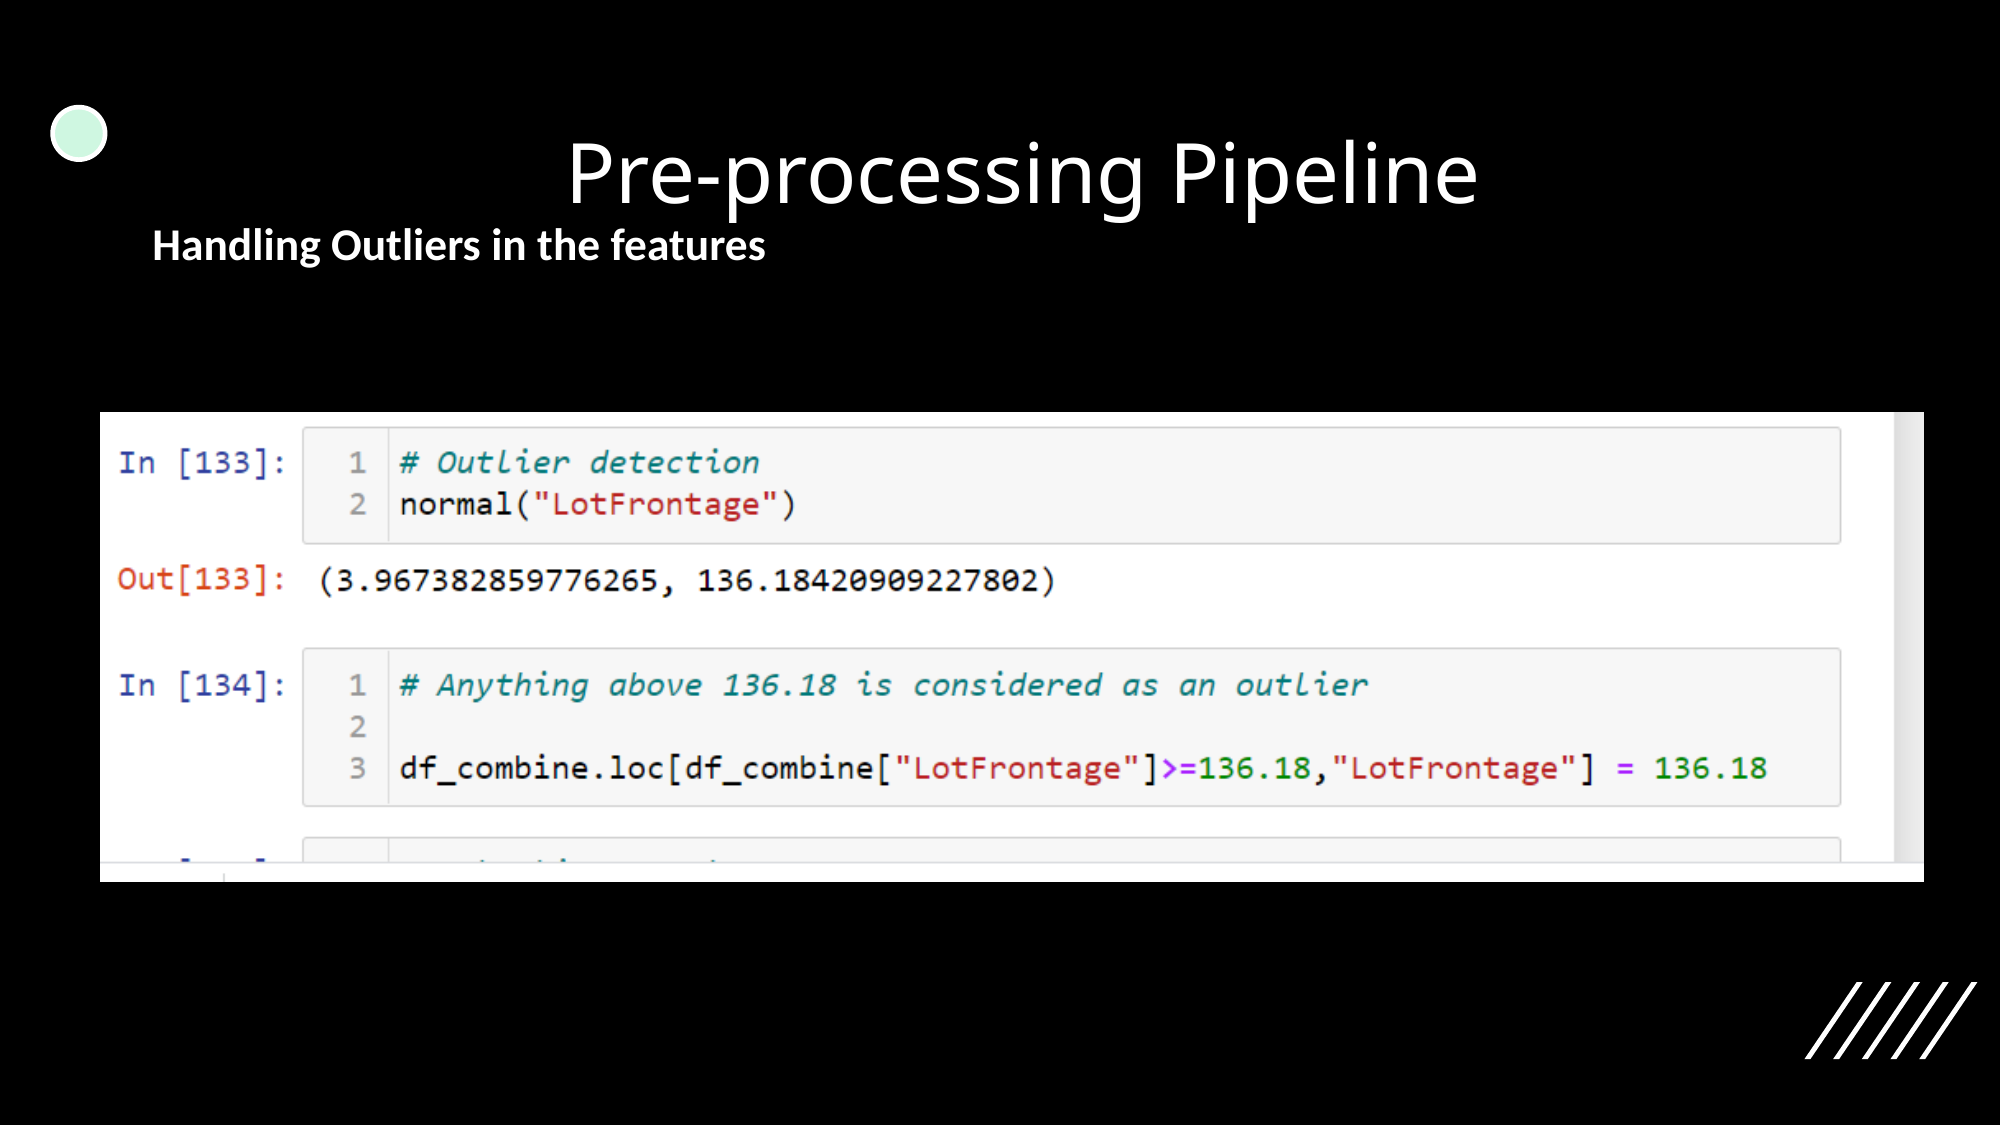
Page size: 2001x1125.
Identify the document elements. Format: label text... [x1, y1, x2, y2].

title Pre-processing Pipeline Handling Outliers in the features [137, 33, 1863, 280]
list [100, 412, 1924, 882]
